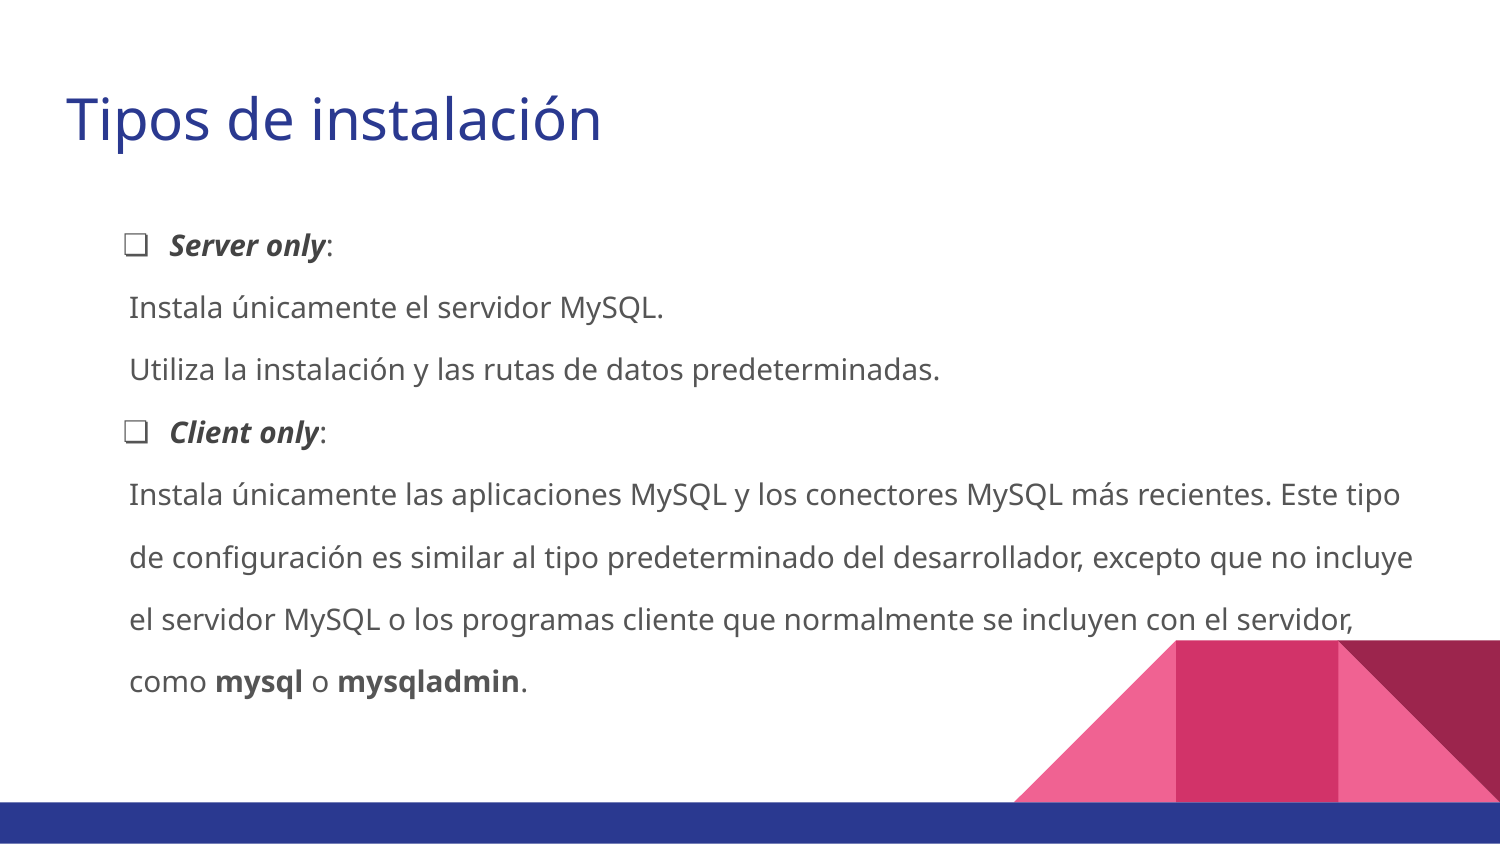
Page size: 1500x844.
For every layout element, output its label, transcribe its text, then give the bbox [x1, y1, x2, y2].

title Tipos de instalación [51, 67, 1449, 167]
list Server only: Instala únicamente el servidor MySQL. Utiliza la instalación y las rutas de datos predeterminadas. Client only: Instala únicamente las aplicaciones MySQL y los conectores MySQL más recientes. Este tipo de configuración es similar al tipo predeterminado del desarrollador, excepto que no incluye el servidor MySQL o los programas cliente que normalmente se incluyen con el servidor, como mysql o mysqladmin. [51, 184, 1449, 733]
